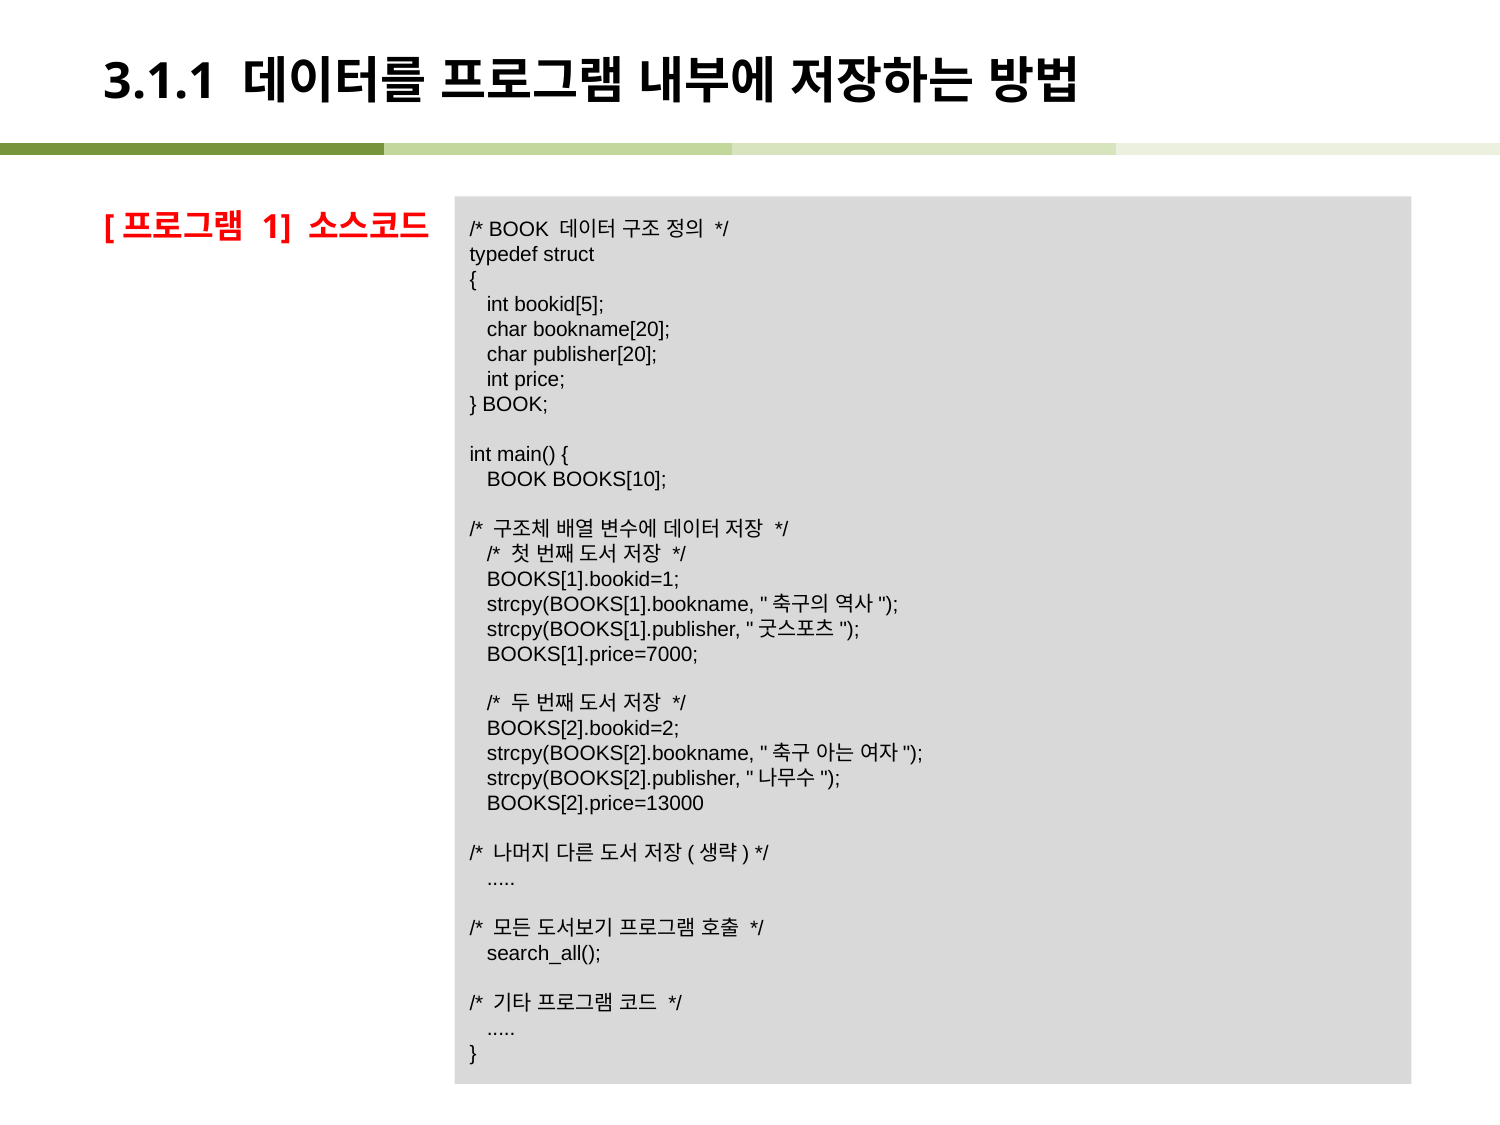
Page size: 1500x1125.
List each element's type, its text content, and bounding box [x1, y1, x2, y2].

title 3.1.1 데이터를 프로그램 내부에 저장하는 방법 [88, 32, 1330, 124]
list [프로그램 1] 소스코드 [88, 177, 1412, 1077]
text_box /* BOOK 데이터 구조 정의 */ typedef struct { int bookid[5]; char bookname[20]; char publisher[20]; int price; } BOOK; int main() { BOOK BOOKS[10]; /* 구조체 배열 변수에 데이터 저장 */ /* 첫 번째 도서 저장 */ BOOKS[1].bookid=1; strcpy(BOOKS[1].bookname, "축구의 역사"); strcpy(BOOKS[1].publisher, "굿스포츠"); BOOKS[1].price=7000; /* 두 번째 도서 저장 */ BOOKS[2].bookid=2; strcpy(BOOKS[2].bookname, "축구 아는 여자"); strcpy(BOOKS[2].publisher, "나무수"); BOOKS[2].price=13000 /* 나머지 다른 도서 저장(생략) */ ..... /* 모든 도서보기 프로그램 호출 */ search_all(); /* 기타 프로그램 코드 */ ..... } [454, 196, 1412, 1084]
